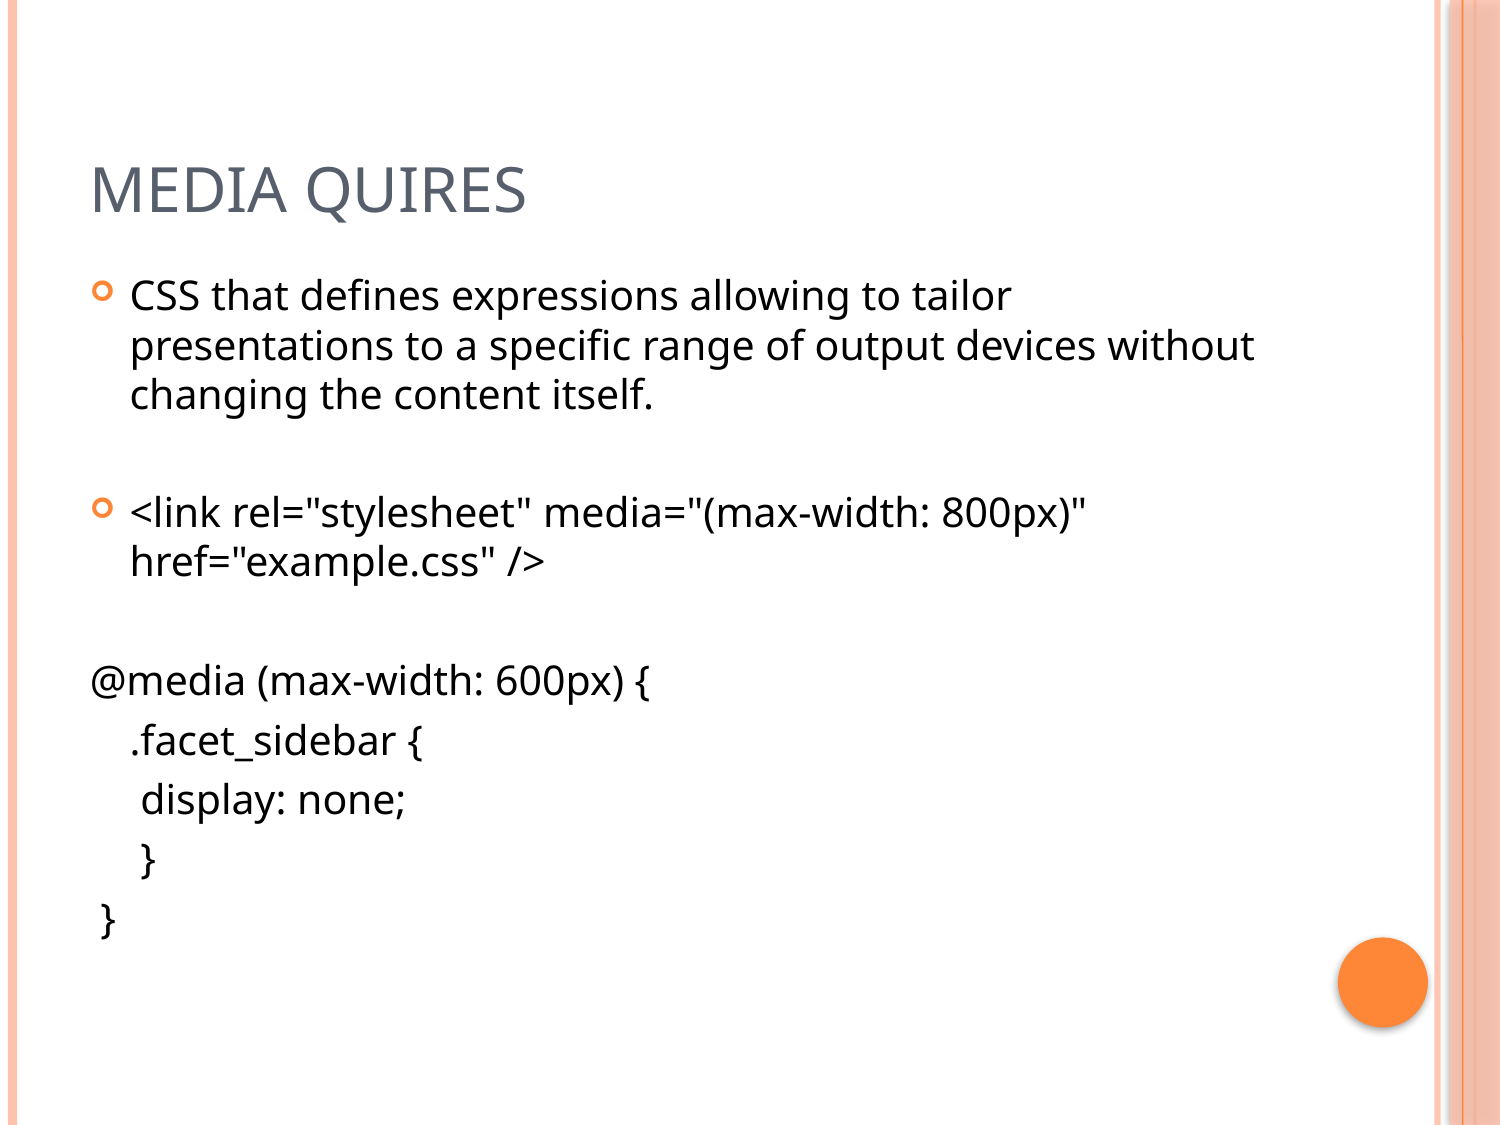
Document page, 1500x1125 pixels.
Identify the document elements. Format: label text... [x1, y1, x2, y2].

title Media quires [75, 45, 1300, 233]
list CSS that defines expressions allowing to tailor presentations to a specific range of output devices without changing the content itself. <link rel="stylesheet" media="(max-width: 800px)" href="example.css" /> @media (max-width: 600px) { .facet_sidebar { display: none; } } [75, 262, 1300, 1062]
